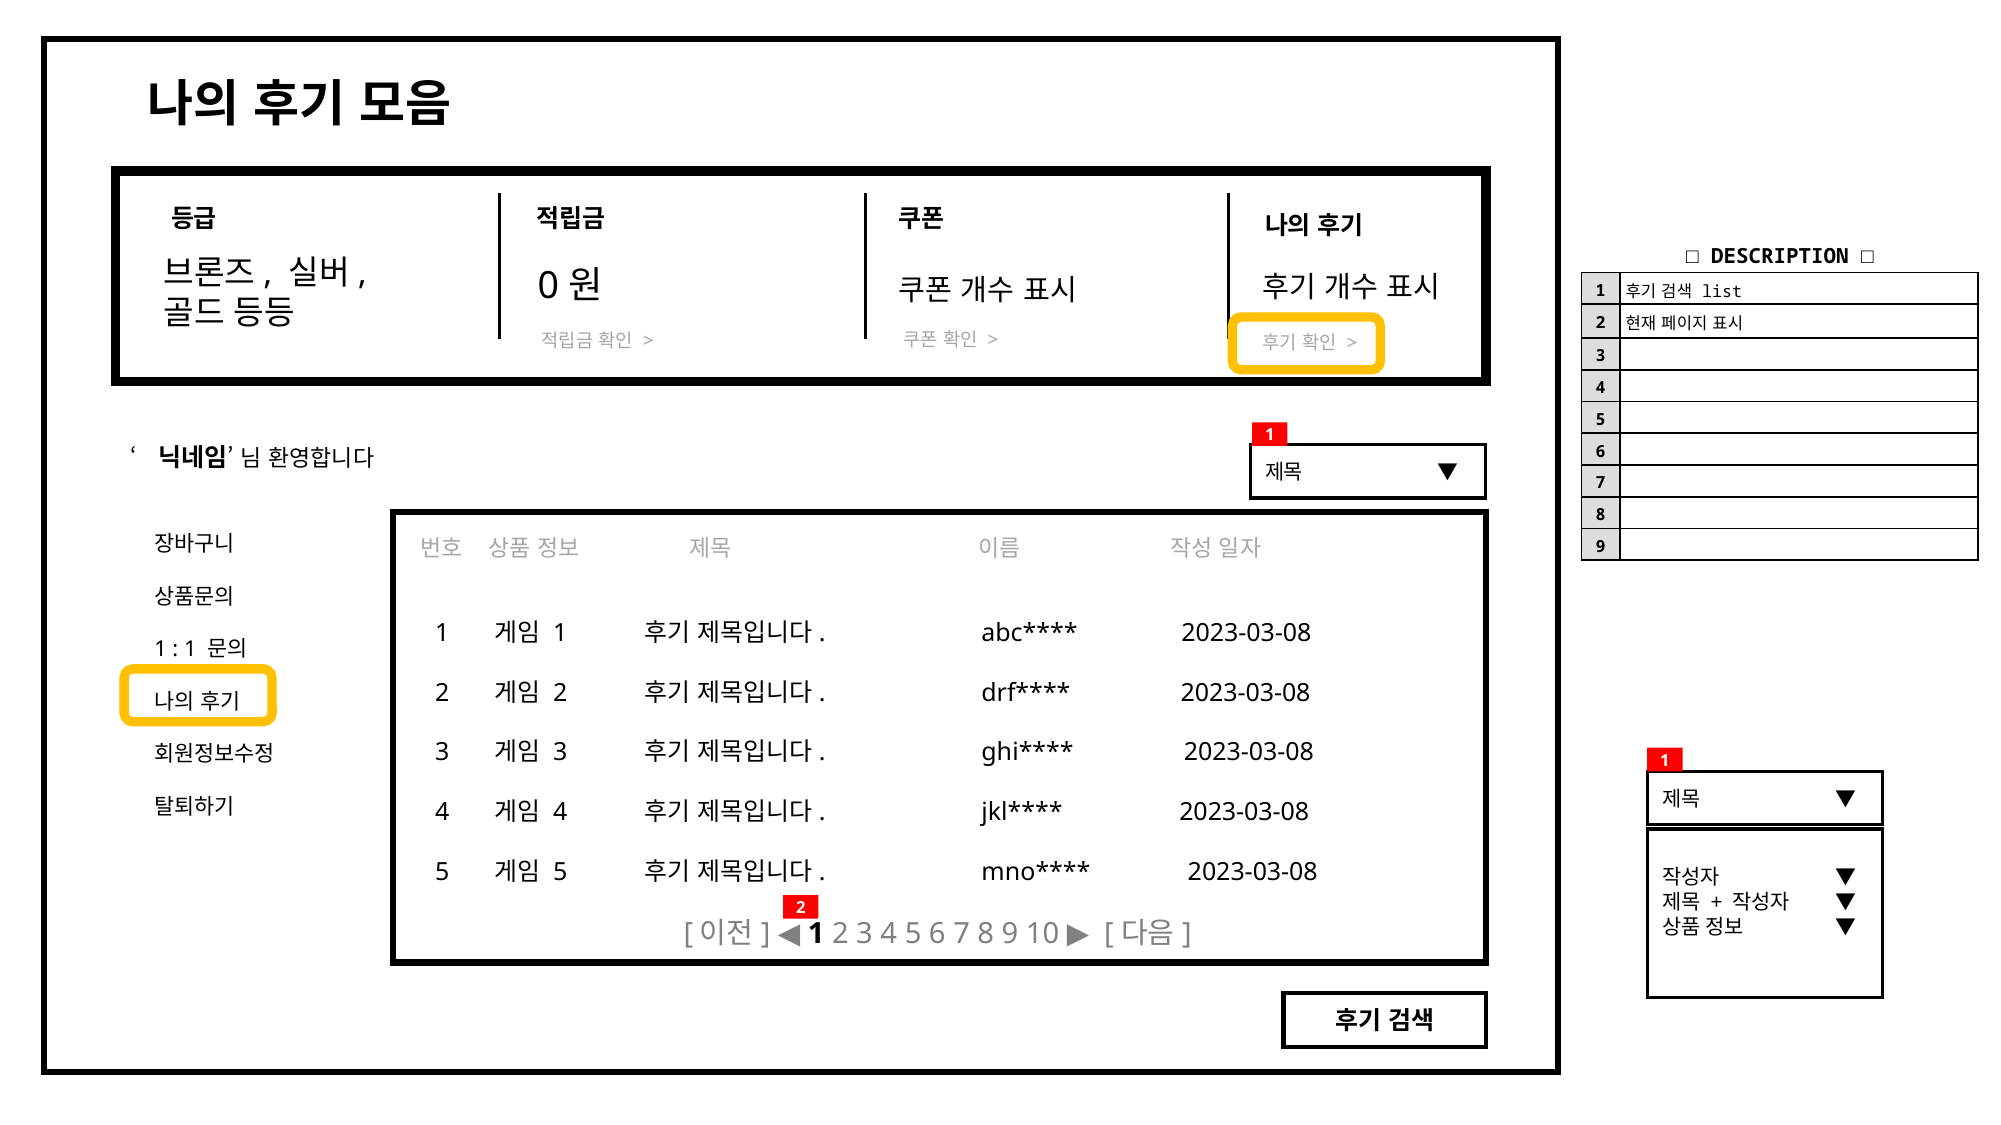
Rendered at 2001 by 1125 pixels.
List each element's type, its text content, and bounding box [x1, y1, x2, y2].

table_cell [1621, 402, 1977, 432]
text_box [43, 38, 1559, 1073]
table_cell [1621, 529, 1977, 559]
table_cell 현재 페이지 표시 [1621, 305, 1977, 337]
text_box 나의 후기 [1250, 201, 1462, 247]
text_box 장바구니 상품문의 1 : 1 문의 나의 후기 회원정보수정 탈퇴하기 [139, 522, 290, 826]
text_box 2 게임 2 후기 제목입니다. drf**** 2023-03-08 [413, 668, 1462, 714]
text_box 쿠폰 [884, 194, 1095, 240]
text_box 1 [1647, 747, 1683, 772]
text_box 5 게임 5 후기 제목입니다. mno**** 2023-03-08 [413, 847, 1462, 893]
text_box [392, 511, 1487, 963]
table_cell [1621, 466, 1977, 496]
text_box 2 [783, 895, 819, 919]
text_box 3 게임 3 후기 제목입니다. ghi**** 2023-03-08 [413, 728, 1462, 774]
table_cell [1621, 371, 1977, 401]
text_box 쿠폰 확인 > [888, 320, 1014, 358]
table_header □ DESCRIPTION □ [1582, 236, 1978, 272]
text_box 쿠폰 개수 표시 [883, 264, 1172, 314]
table_cell 1 [1582, 273, 1619, 303]
text_box ‘닉네임’ 님 환영합니다 [115, 433, 399, 479]
text_box 작성자 ▼ 제목 + 작성자 ▼ 상품 정보 ▼ [1646, 828, 1884, 999]
text_box [123, 667, 274, 723]
table_cell 8 [1582, 498, 1619, 528]
table_cell [1621, 339, 1977, 369]
table_cell 4 [1582, 371, 1619, 401]
text_box 0원 [522, 253, 734, 314]
text_box 적립금 확인 > [526, 321, 669, 360]
table_cell 9 [1582, 529, 1619, 559]
text_box 후기 개수 표시 [1247, 260, 1509, 311]
table_cell 3 [1582, 339, 1619, 369]
text_box [1231, 315, 1382, 371]
text_box 적립금 [522, 194, 733, 240]
text_box 브론즈, 실버,골드 등등 [149, 243, 377, 339]
table_cell [1621, 434, 1977, 464]
text_box [115, 170, 1487, 383]
table_cell [1621, 498, 1977, 528]
table_cell 6 [1582, 434, 1619, 464]
table_cell 후기 검색 list [1621, 273, 1977, 303]
text_box 1 [1252, 422, 1288, 446]
table_cell 2 [1582, 305, 1619, 337]
text_box 제목 ▼ [1249, 443, 1487, 499]
text_box 등급 [156, 194, 368, 240]
text_box 후기 검색 [1282, 992, 1487, 1048]
text_box [이전] ◀ 1 2 3 4 5 6 7 8 9 10 ▶ [다음] [413, 907, 1462, 958]
table_cell 7 [1582, 466, 1619, 496]
table_cell 5 [1582, 402, 1619, 432]
text_box 제목 ▼ [1646, 770, 1884, 826]
text_box 4 게임 4 후기 제목입니다. jkl**** 2023-03-08 [413, 788, 1462, 833]
